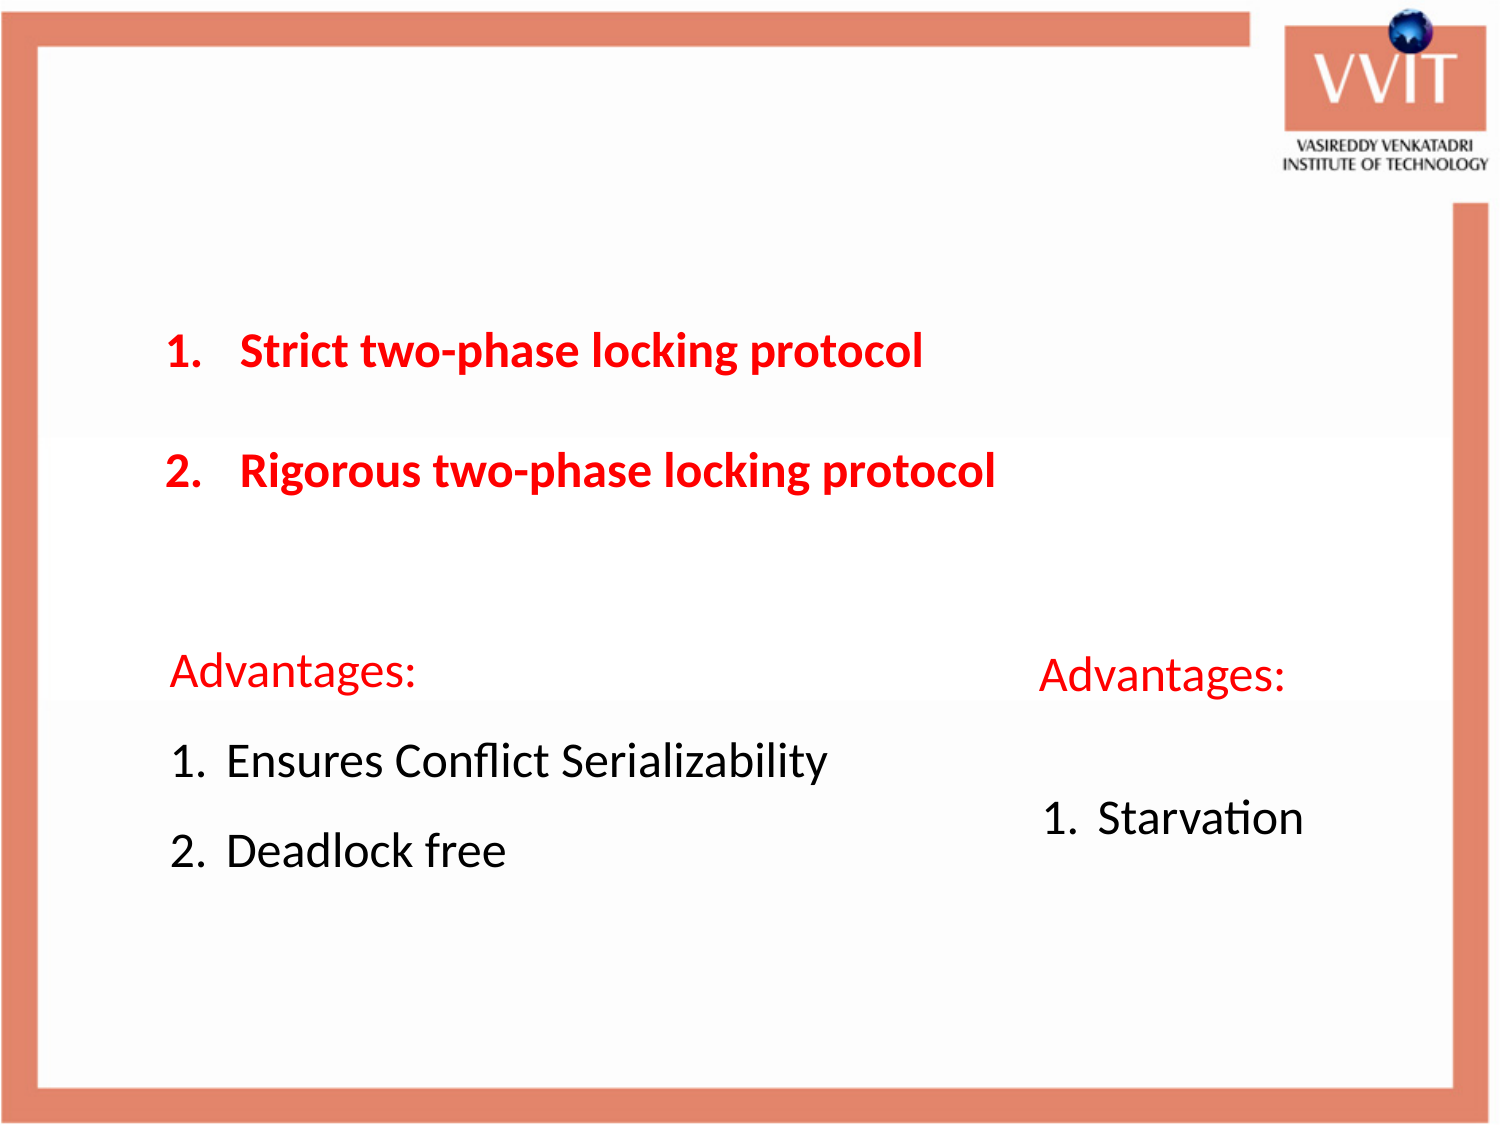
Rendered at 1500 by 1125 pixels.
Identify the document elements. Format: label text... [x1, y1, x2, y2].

text_box Starvation [1026, 747, 1331, 853]
text_box Advantages: Ensures Conflict Serializability Deadlock free [154, 599, 893, 975]
text_box Advantages: [1024, 604, 1302, 709]
picture [0, 0, 1500, 1125]
text_box Strict two-phase locking protocol Rigorous two-phase locking protocol [149, 249, 1188, 505]
